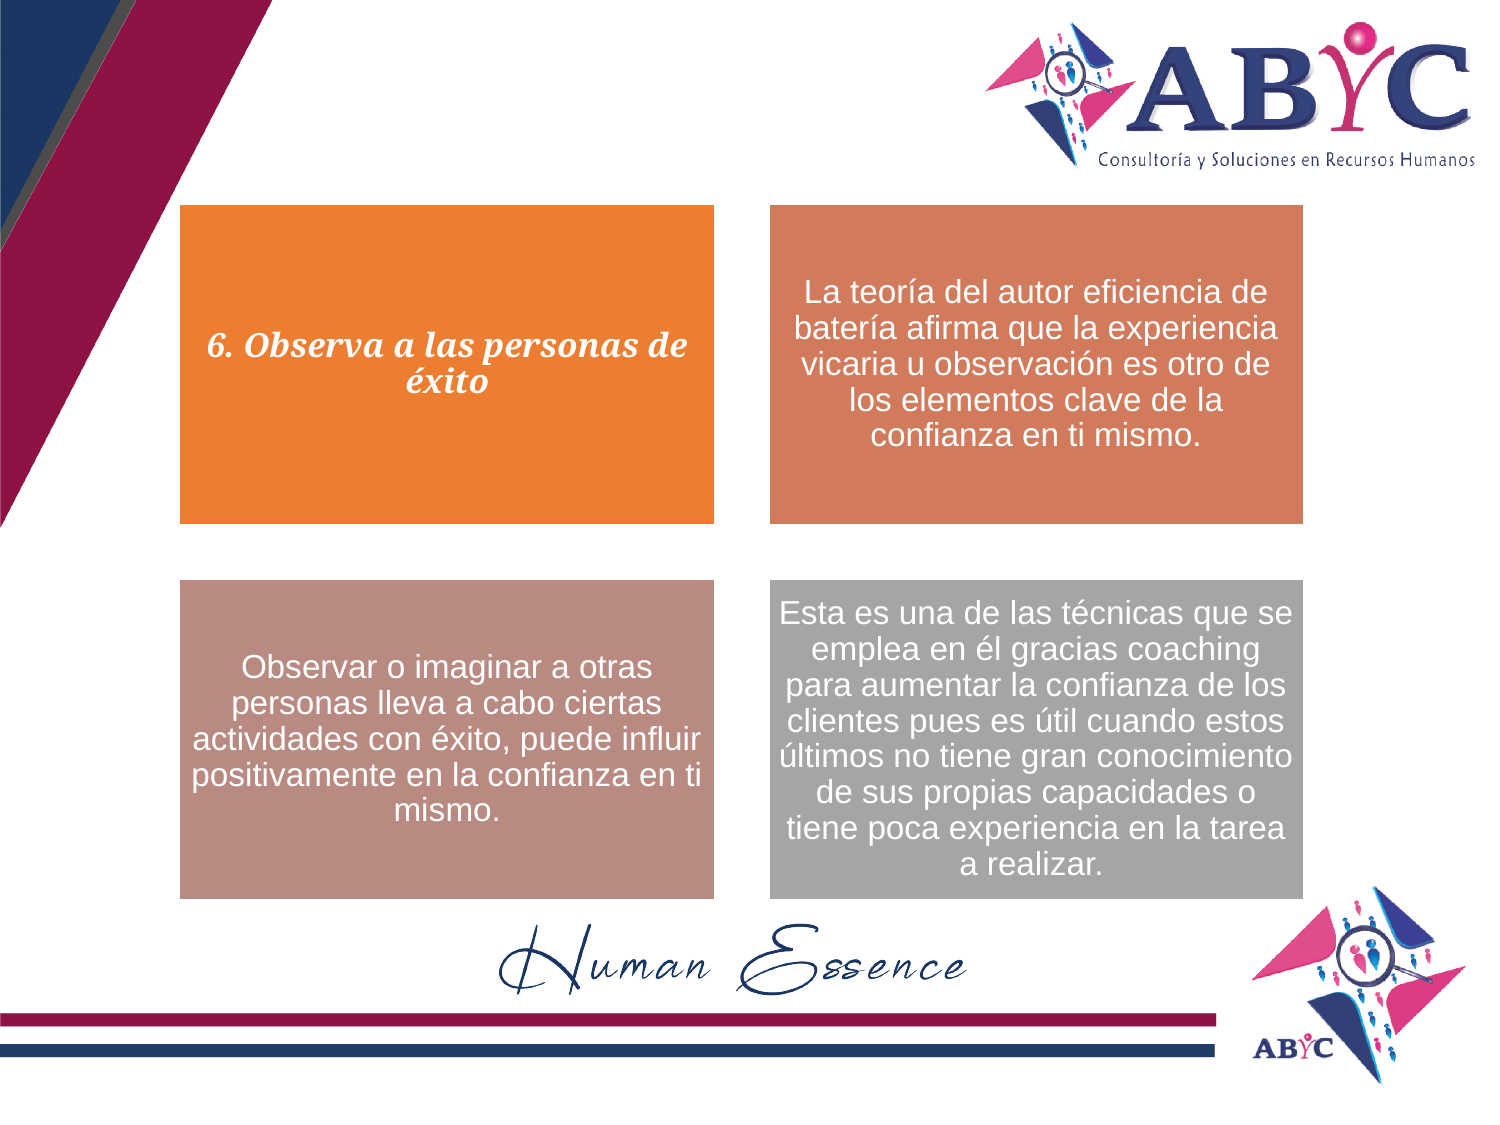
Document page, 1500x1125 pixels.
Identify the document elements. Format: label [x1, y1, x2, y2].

text_box [179, 61, 1305, 1042]
picture [0, 0, 1500, 1125]
